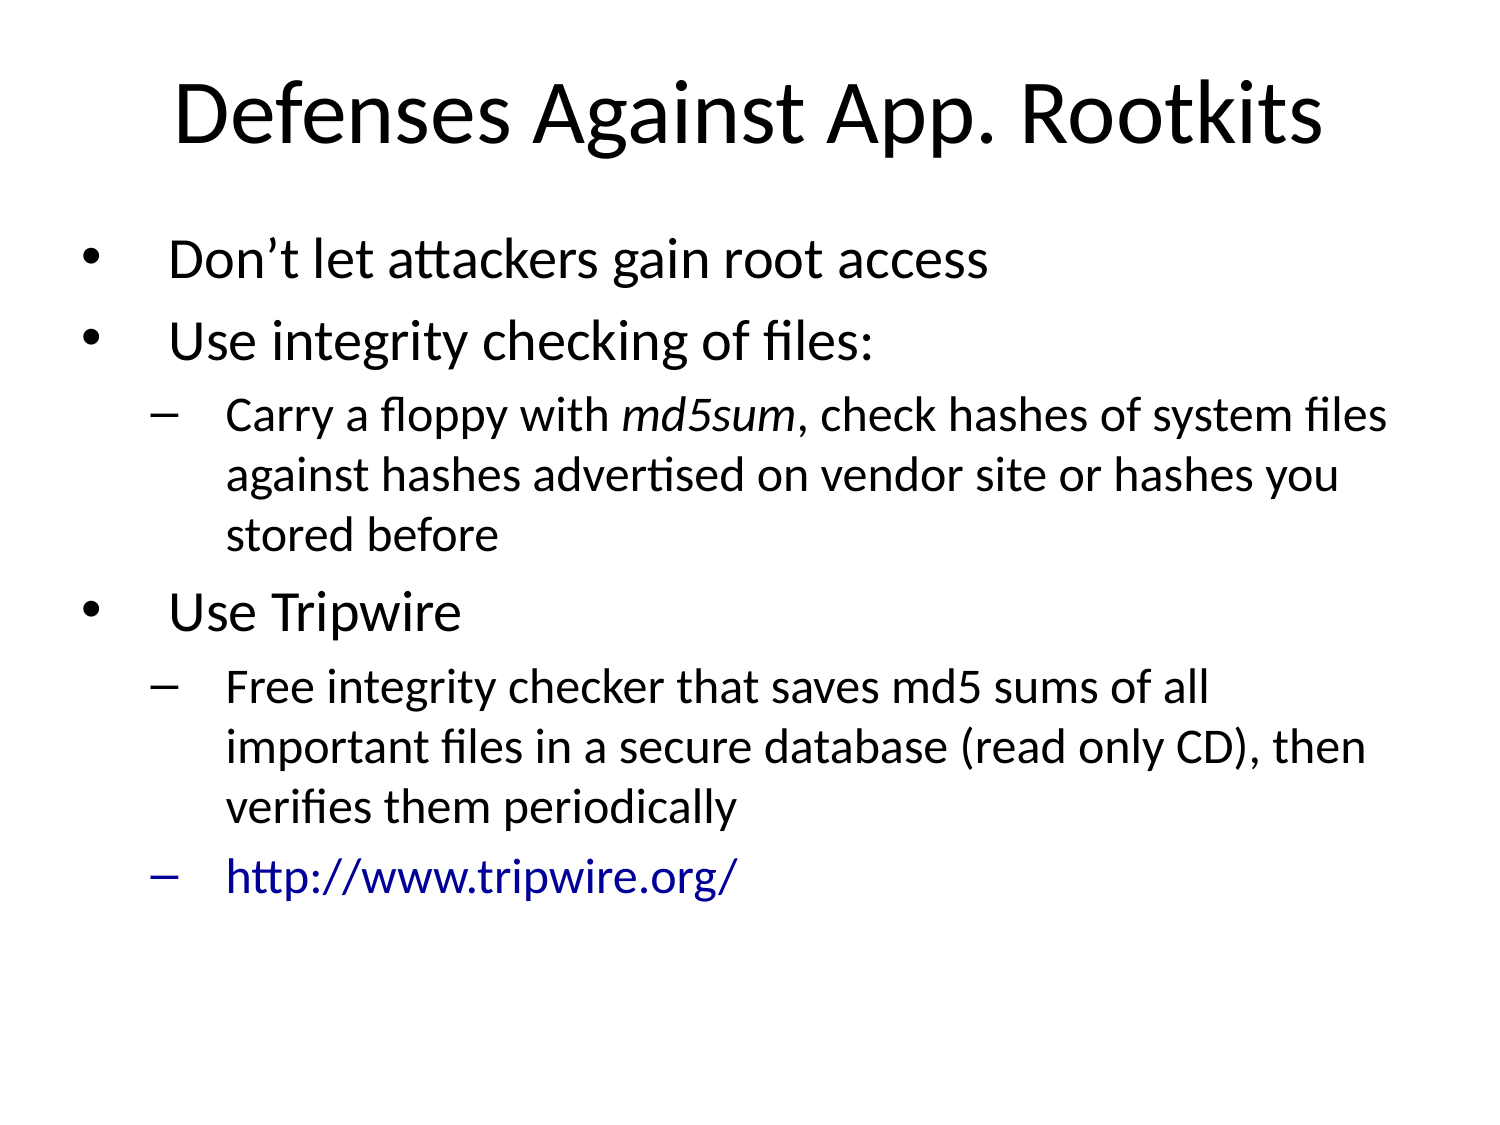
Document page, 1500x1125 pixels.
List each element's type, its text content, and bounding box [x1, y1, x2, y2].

list Don’t let attackers gain root access Use integrity checking of files: Carry a floppy with md5sum, check hashes of system files against hashes advertised on vendor site or hashes you stored before Use Tripwire Free integrity checker that saves md5 sums of all important files in a secure database (read only CD), then verifies them periodically http://www.tripwire.org/ [50, 212, 1438, 1100]
title Defenses Against App. Rootkits [112, 13, 1388, 201]
